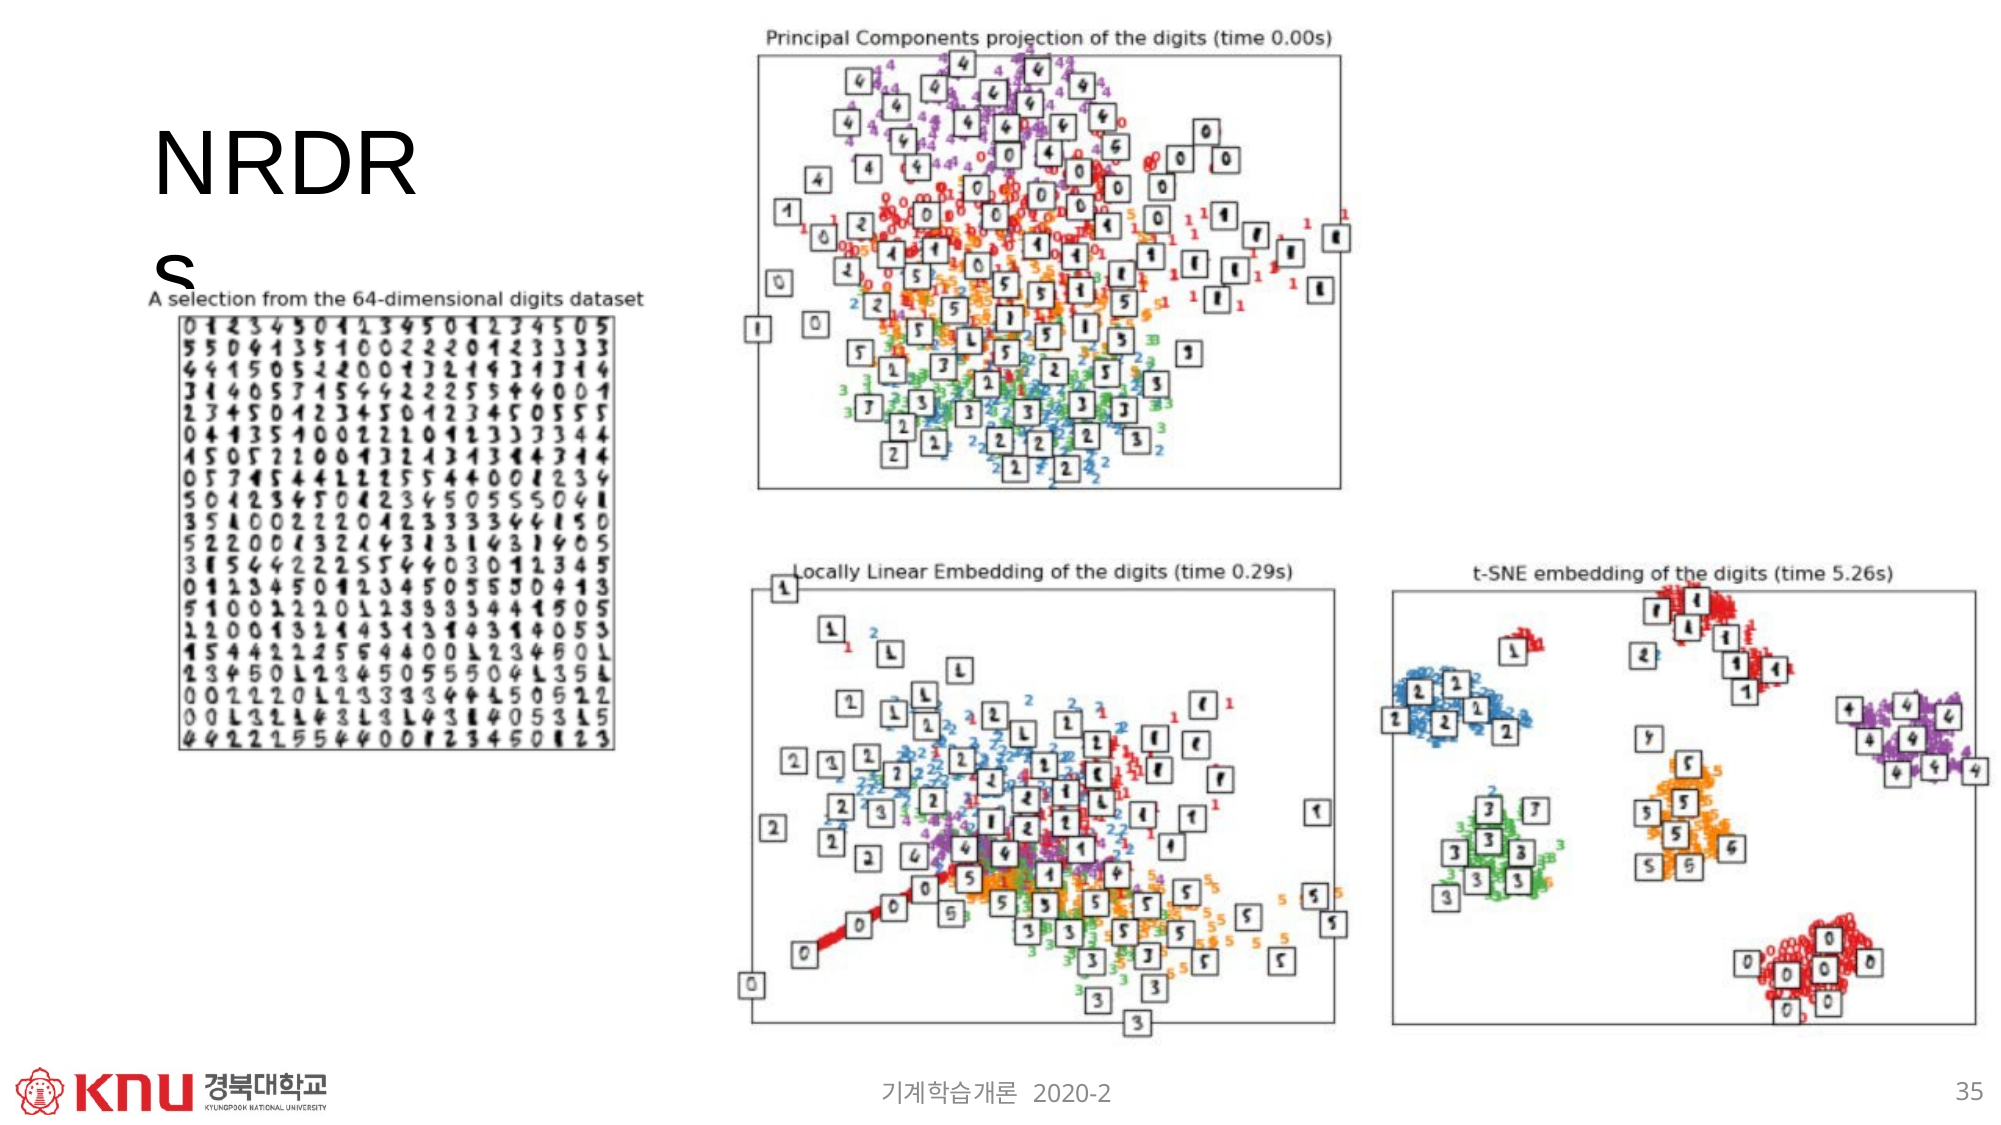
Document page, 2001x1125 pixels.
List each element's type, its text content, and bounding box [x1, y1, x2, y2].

footer 기계학습개론 2020-2 [878, 1073, 1121, 1125]
title NRDRs [150, 100, 450, 289]
slide_number 35 [1949, 1071, 1990, 1125]
text_box [736, 17, 1362, 493]
picture [15, 1067, 327, 1115]
text_box [736, 558, 1362, 1046]
text_box [146, 289, 647, 754]
text_box [1372, 562, 1997, 1038]
